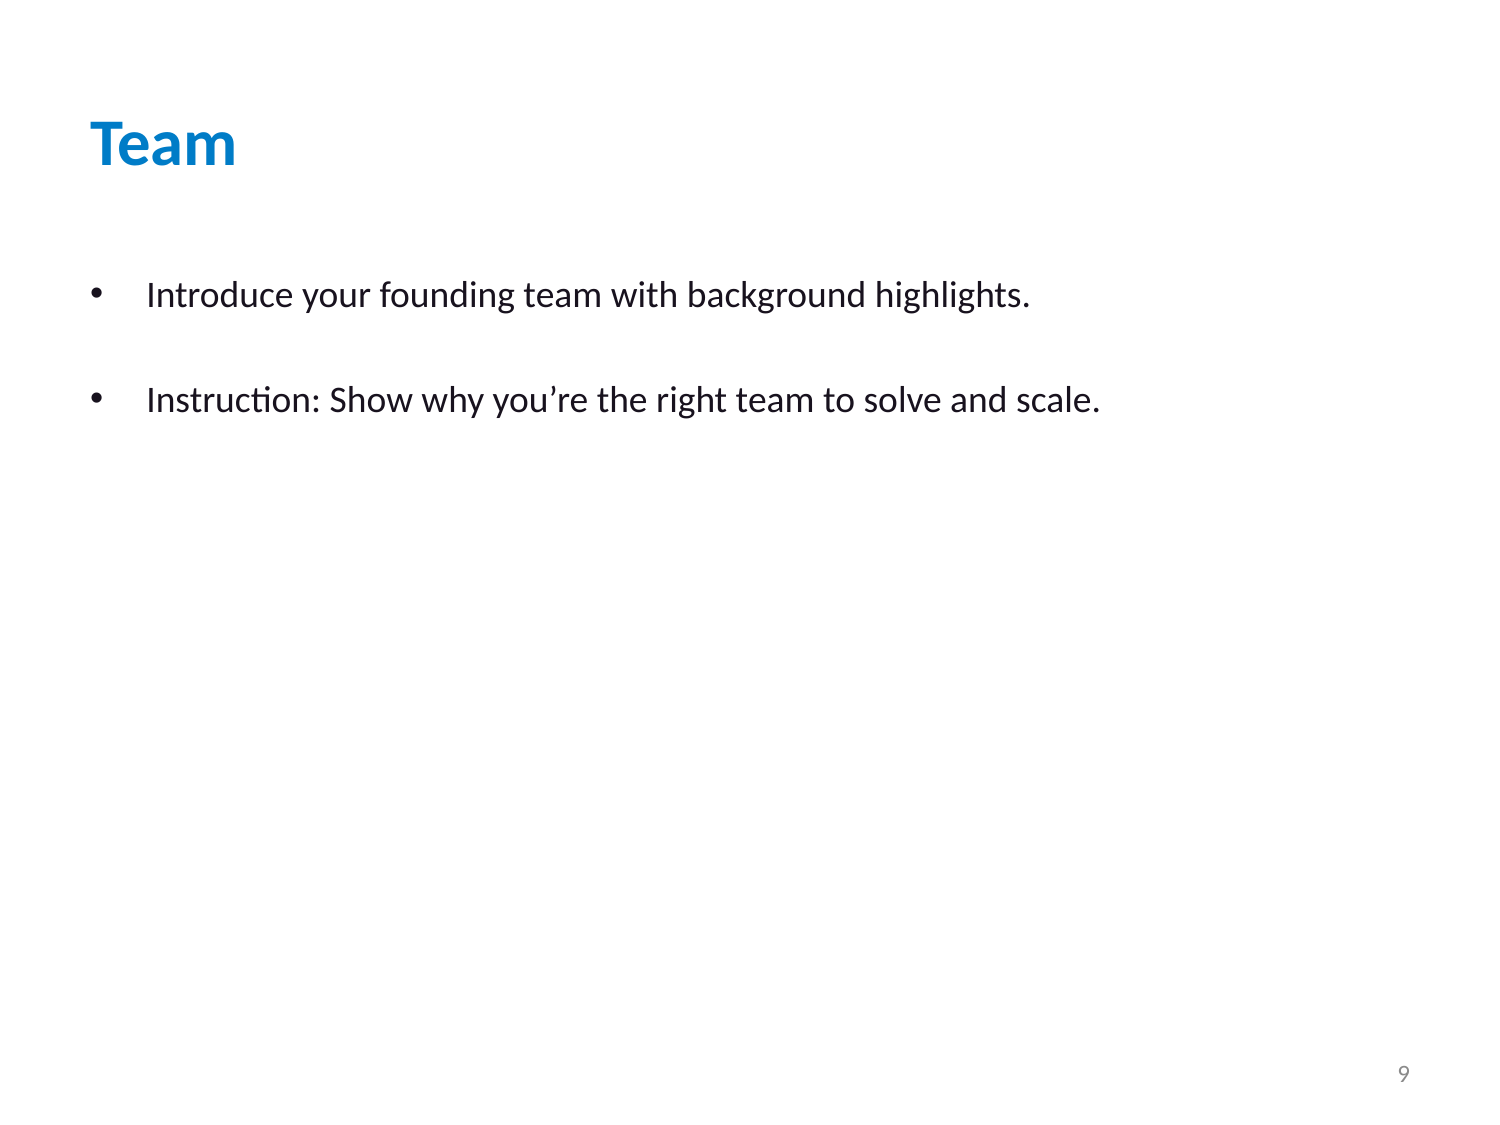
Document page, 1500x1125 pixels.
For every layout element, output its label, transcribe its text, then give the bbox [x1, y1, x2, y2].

title Team [75, 45, 1425, 233]
slide_number 9 [1074, 1042, 1425, 1103]
list Introduce your founding team with background highlights. Instruction: Show why you’re the right team to solve and scale. [75, 262, 1425, 1005]
